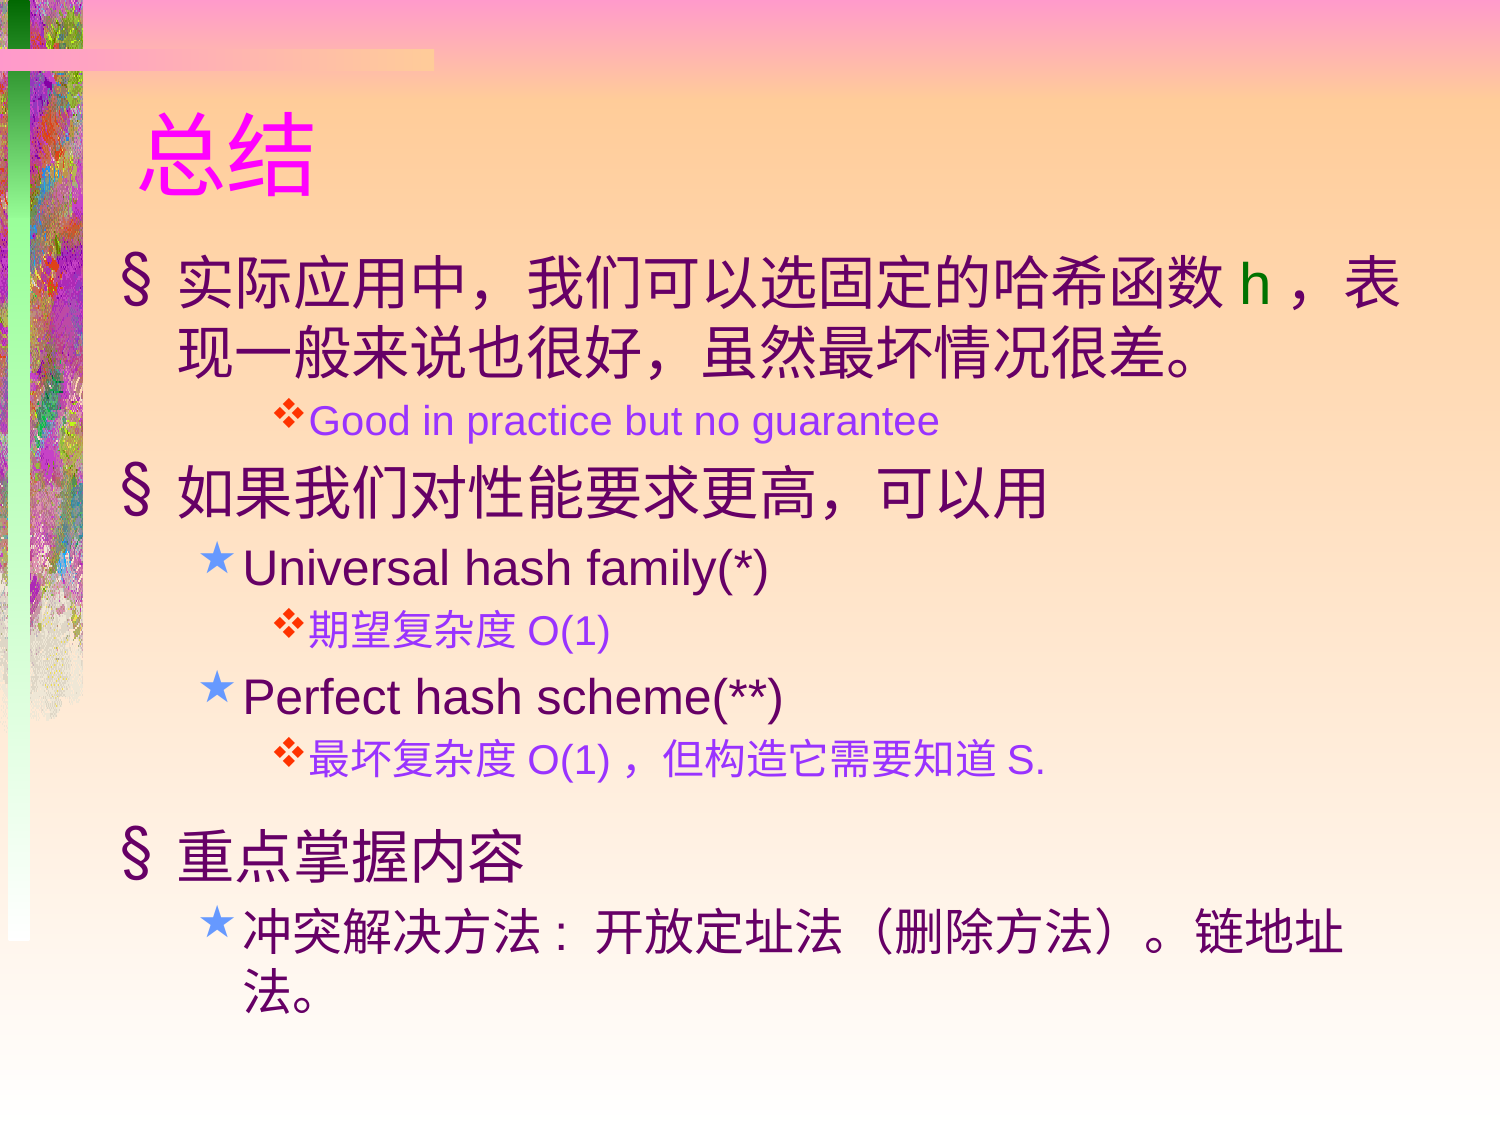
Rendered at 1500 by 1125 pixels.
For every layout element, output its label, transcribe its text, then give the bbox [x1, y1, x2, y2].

picture [0, 71, 9, 821]
picture [29, 71, 83, 821]
picture [0, 0, 9, 50]
title 总结 [120, 85, 1396, 222]
list 实际应用中，我们可以选固定的哈希函数h，表现一般来说也很好，虽然最坏情况很差。 Good in practice but no guarantee 如果我们对性能要求更高，可以用 Universal hash family(*) 期望复杂度O(1) Perfect hash scheme(**) 最坏复杂度O(1)，但构造它需要知道S. 重点掌握内容 冲突解决方法: 开放定址法（删除方法）。链地址法。 [105, 238, 1439, 1023]
picture [29, 0, 83, 50]
